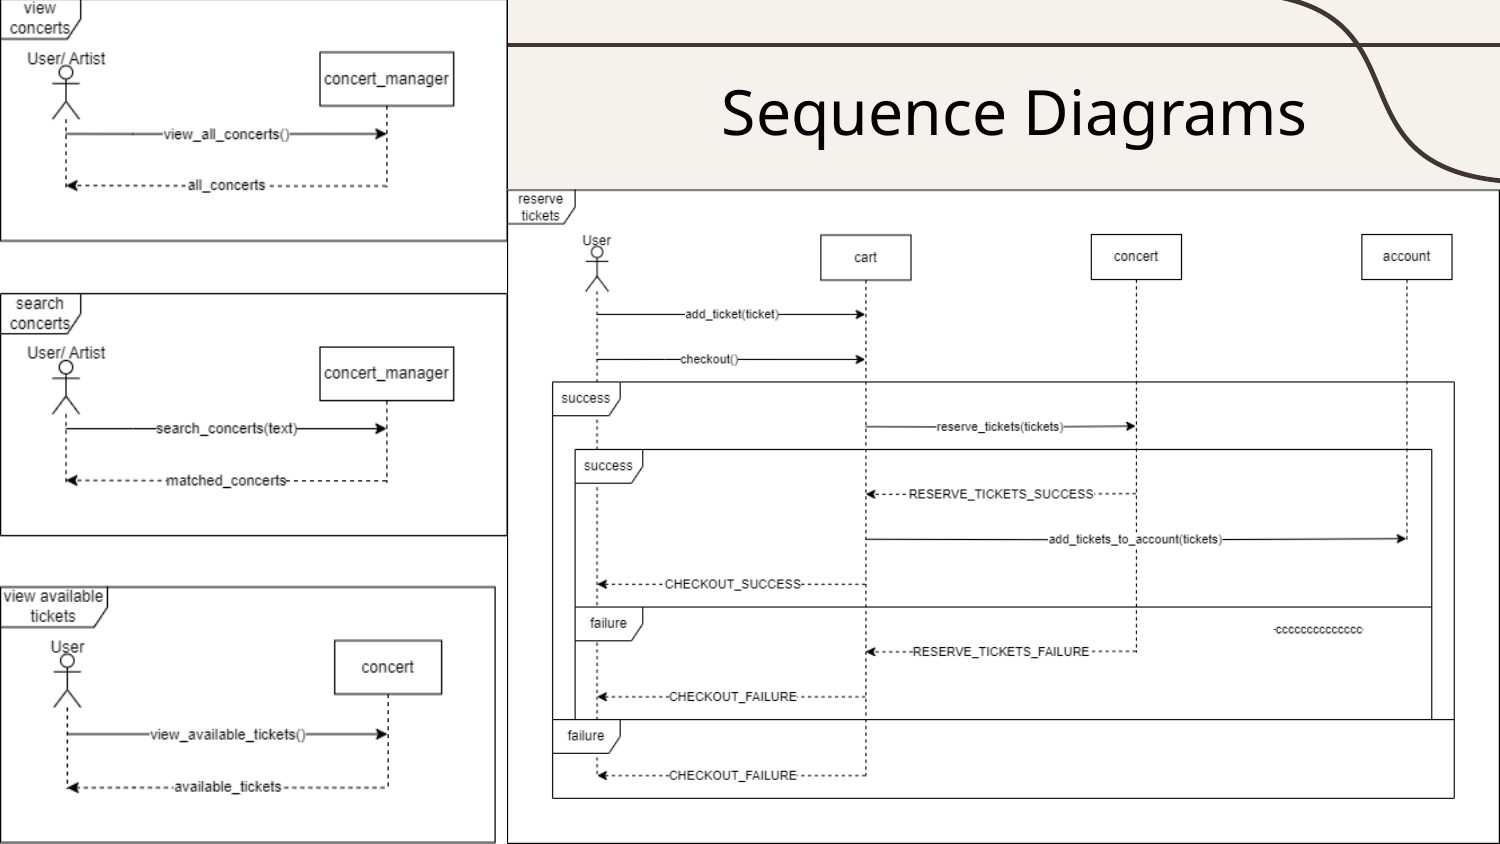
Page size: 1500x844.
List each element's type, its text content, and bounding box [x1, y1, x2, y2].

title Sequence Diagrams [706, 57, 1453, 187]
picture [0, 0, 1500, 844]
